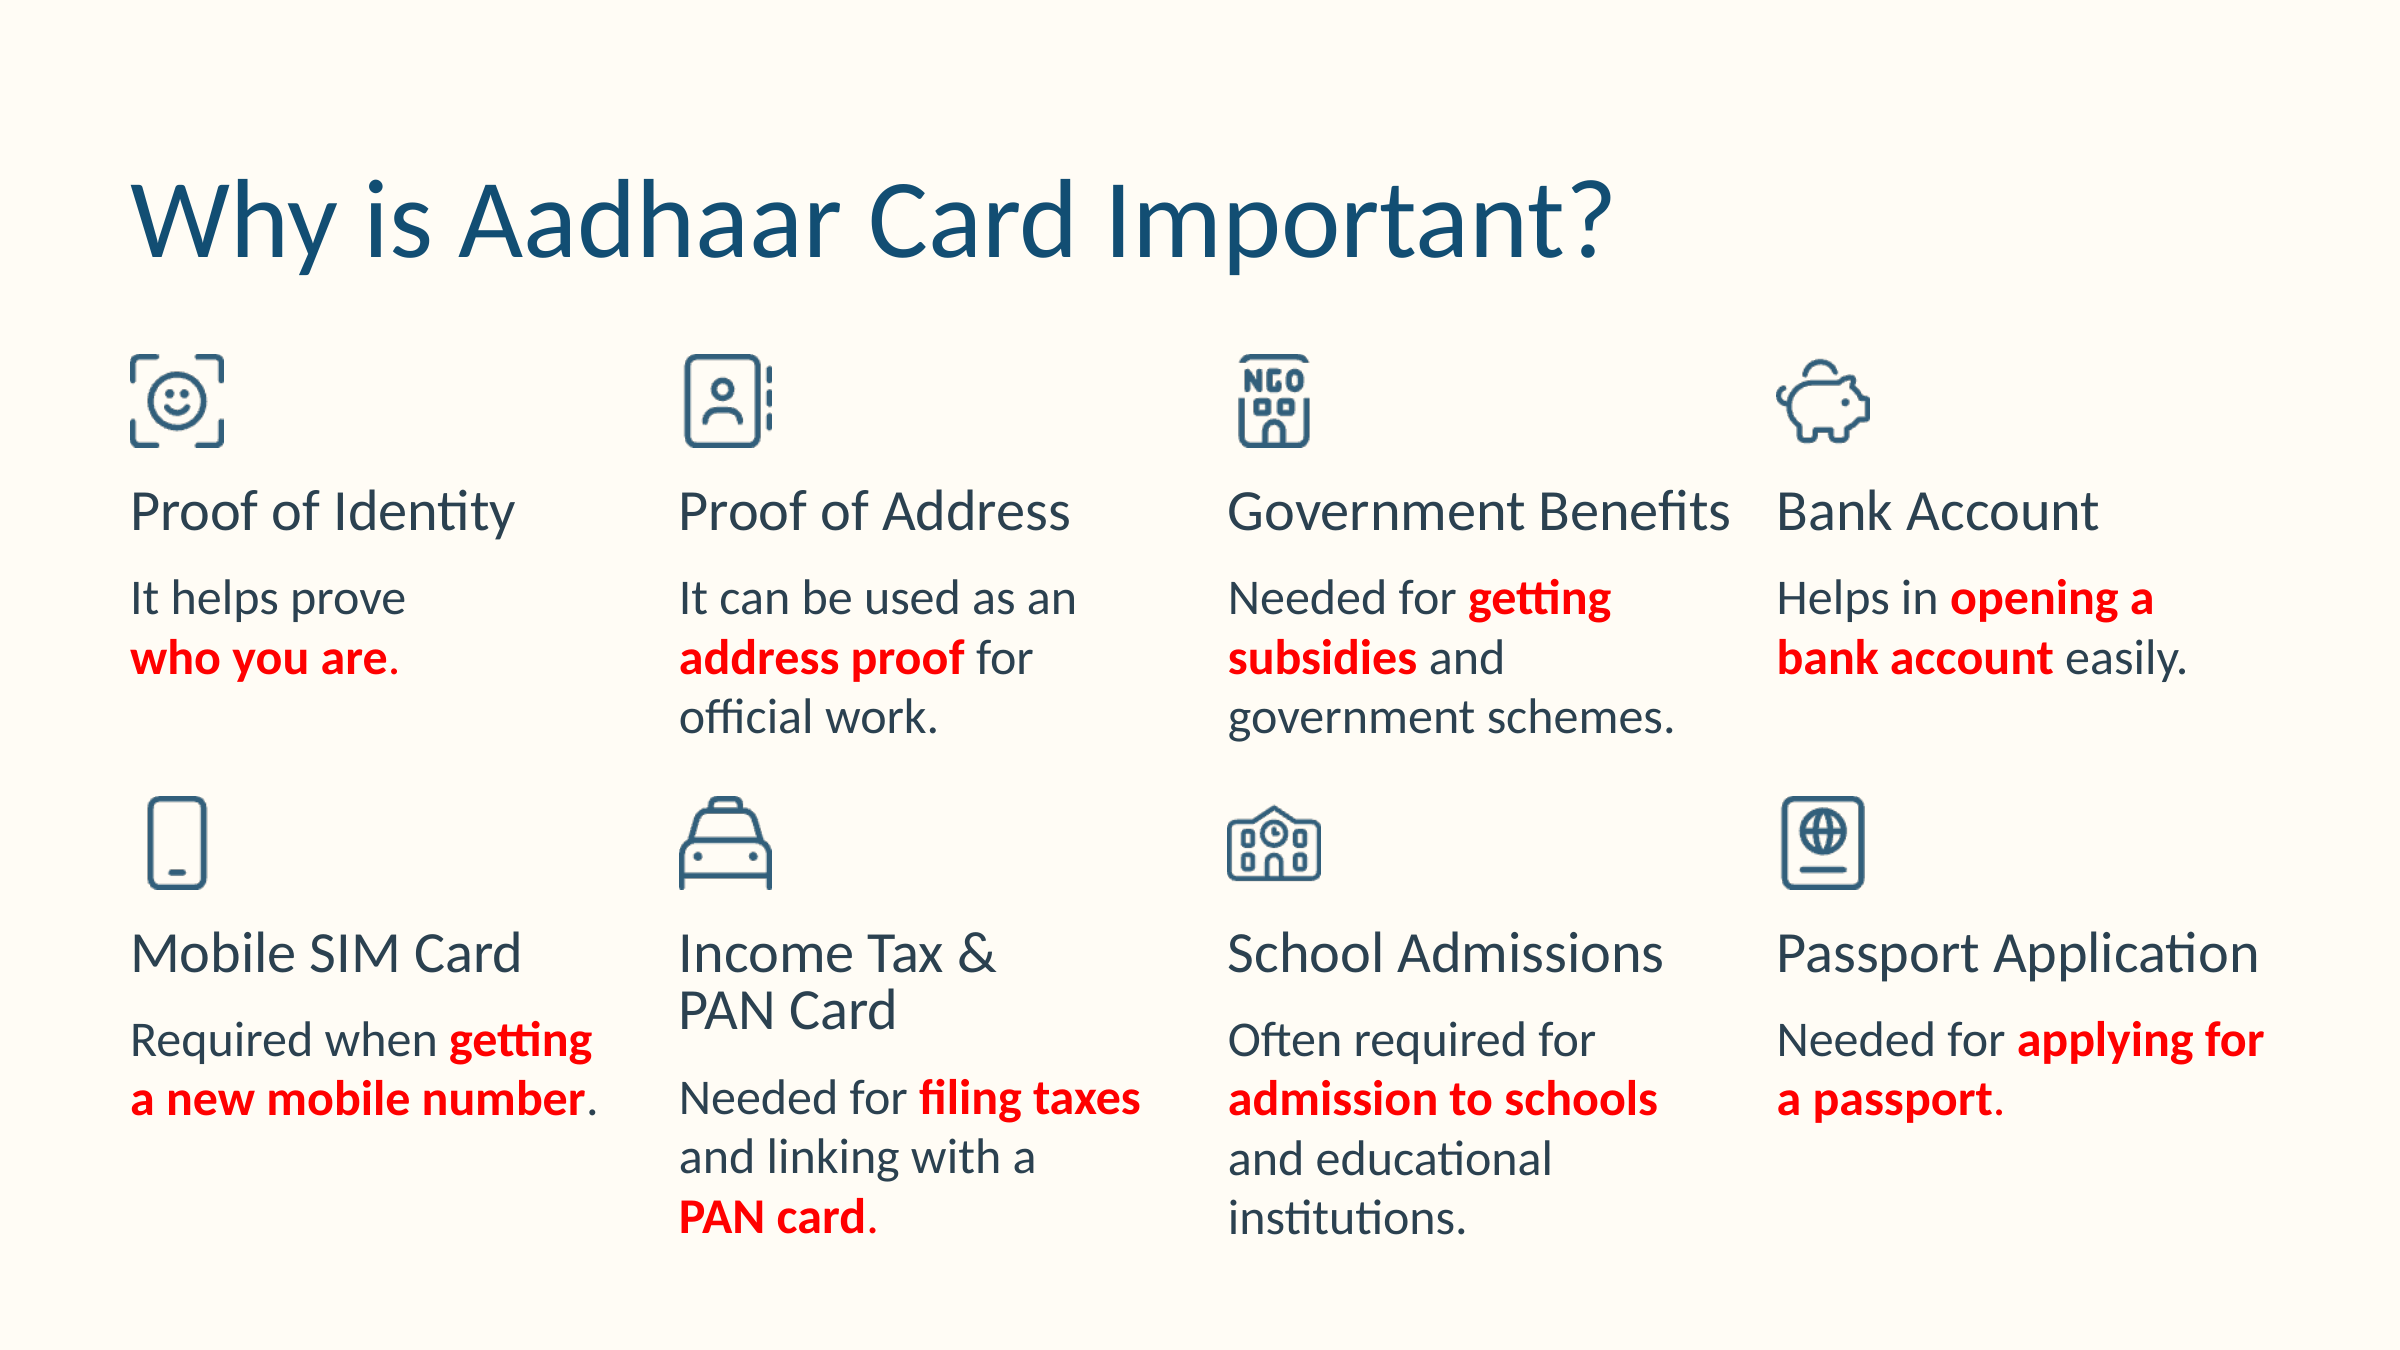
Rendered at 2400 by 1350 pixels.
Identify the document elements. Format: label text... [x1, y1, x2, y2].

text_box Proof of Identity [130, 485, 596, 544]
text_box Required when getting a new mobile number. [130, 1007, 624, 1127]
text_box Why is Aadhaar Card Important? [130, 164, 1630, 281]
text_box Government Benefits [1227, 485, 1710, 544]
picture [1227, 796, 1321, 890]
picture [130, 354, 224, 449]
text_box Needed for applying for a passport. [1776, 1007, 2270, 1127]
text_box Passport Application [1776, 926, 2244, 985]
picture [678, 796, 773, 890]
text_box Mobile SIM Card [130, 926, 596, 985]
picture [678, 354, 773, 449]
text_box Needed for getting subsidies and government schemes. [1227, 565, 1721, 685]
text_box Needed for filing taxes and linking with a PAN card. [679, 1065, 1173, 1185]
text_box It helps prove who you are. [130, 565, 624, 701]
text_box Helps in opening a bank account easily. [1776, 565, 2270, 685]
picture [1227, 354, 1321, 449]
picture [1776, 796, 1870, 890]
text_box Often required for admission to schools and educational institutions. [1227, 1007, 1721, 1186]
text_box School Admissions [1227, 926, 1693, 985]
picture [130, 796, 224, 890]
text_box Proof of Address [678, 485, 1145, 544]
text_box It can be used as an address proof for official work. [679, 565, 1173, 685]
picture [1776, 354, 1870, 449]
text_box Income Tax & PAN Card [679, 926, 1173, 1043]
text_box Bank Account [1776, 485, 2242, 544]
